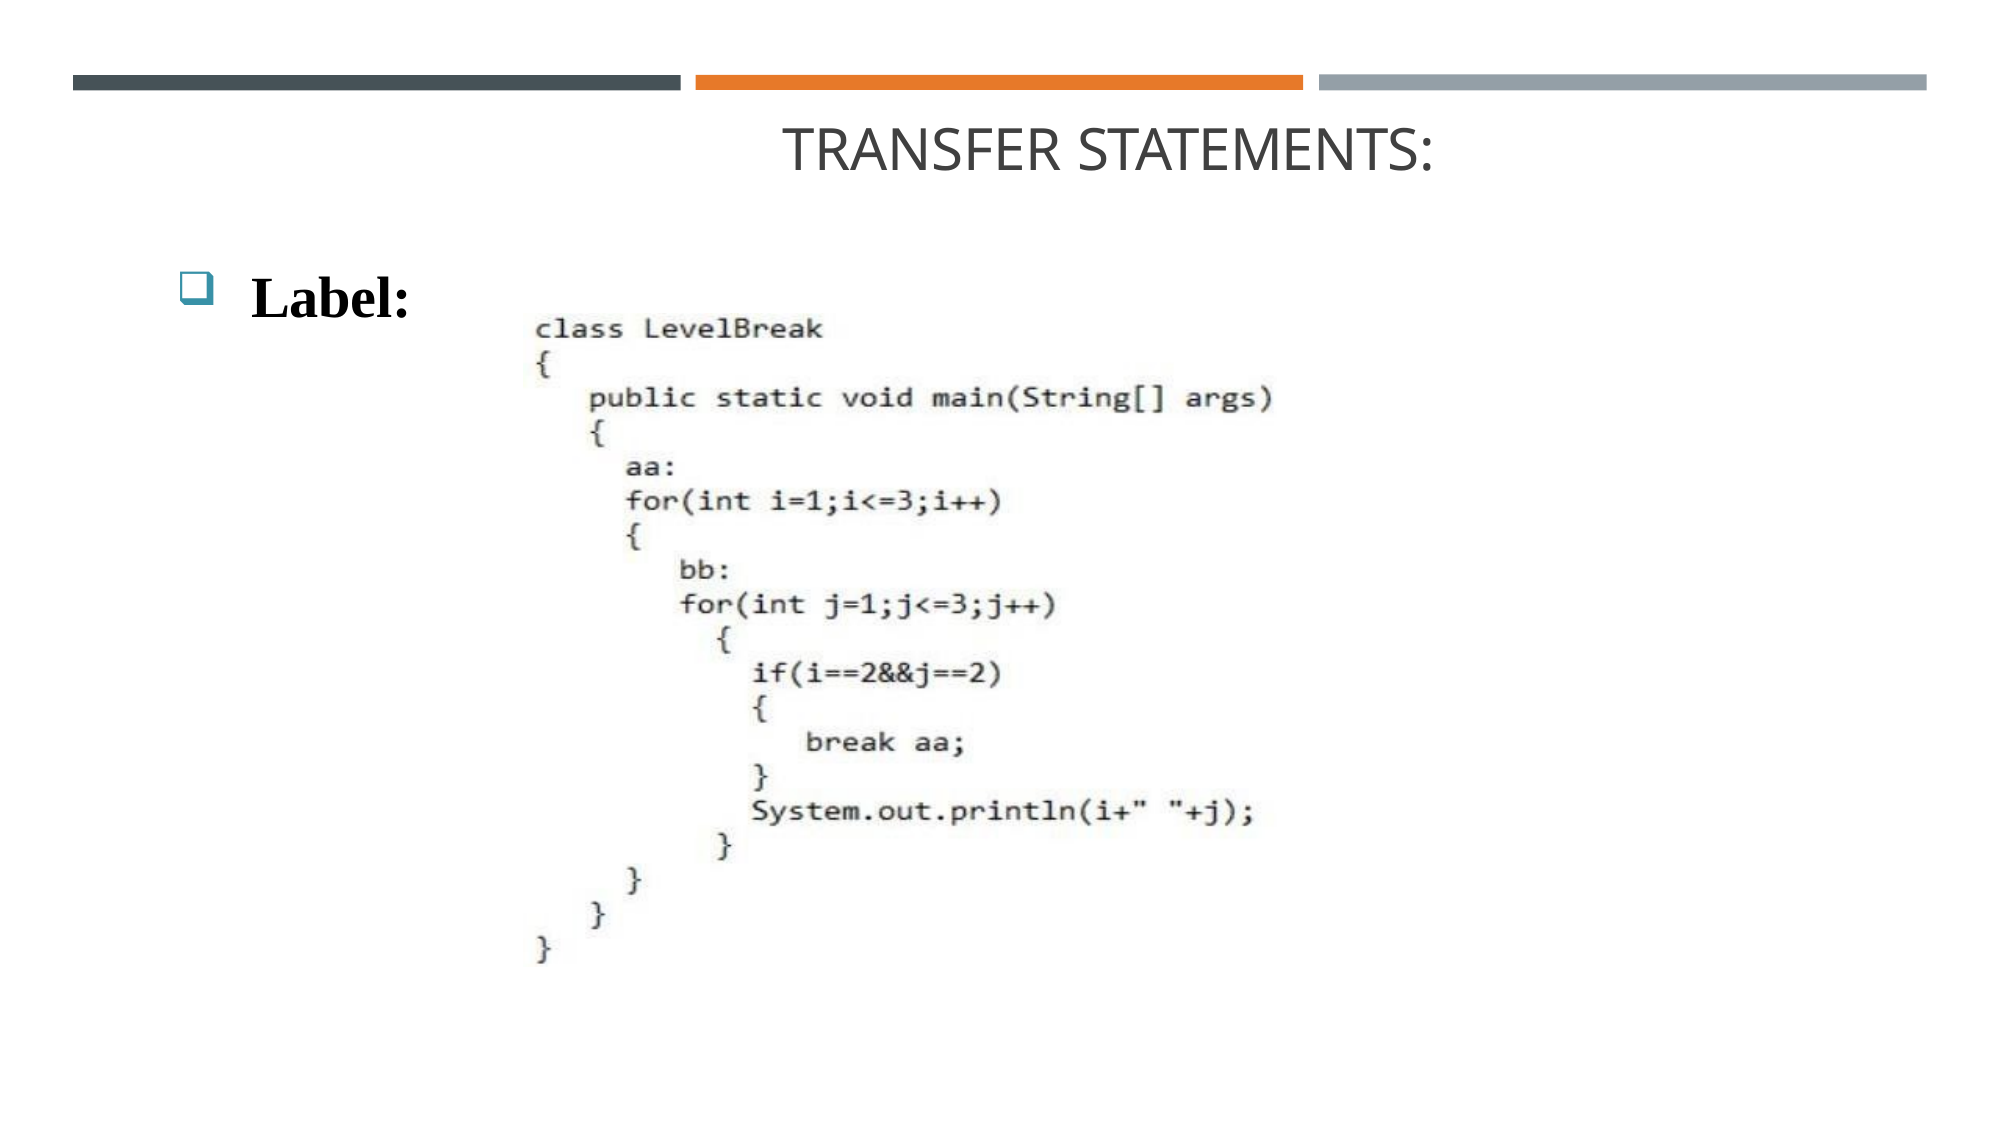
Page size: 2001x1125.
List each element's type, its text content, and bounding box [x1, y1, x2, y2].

title TRANSFER STATEMENTS: [492, 110, 1732, 300]
text_box Label: [174, 257, 414, 330]
picture [523, 313, 1277, 968]
